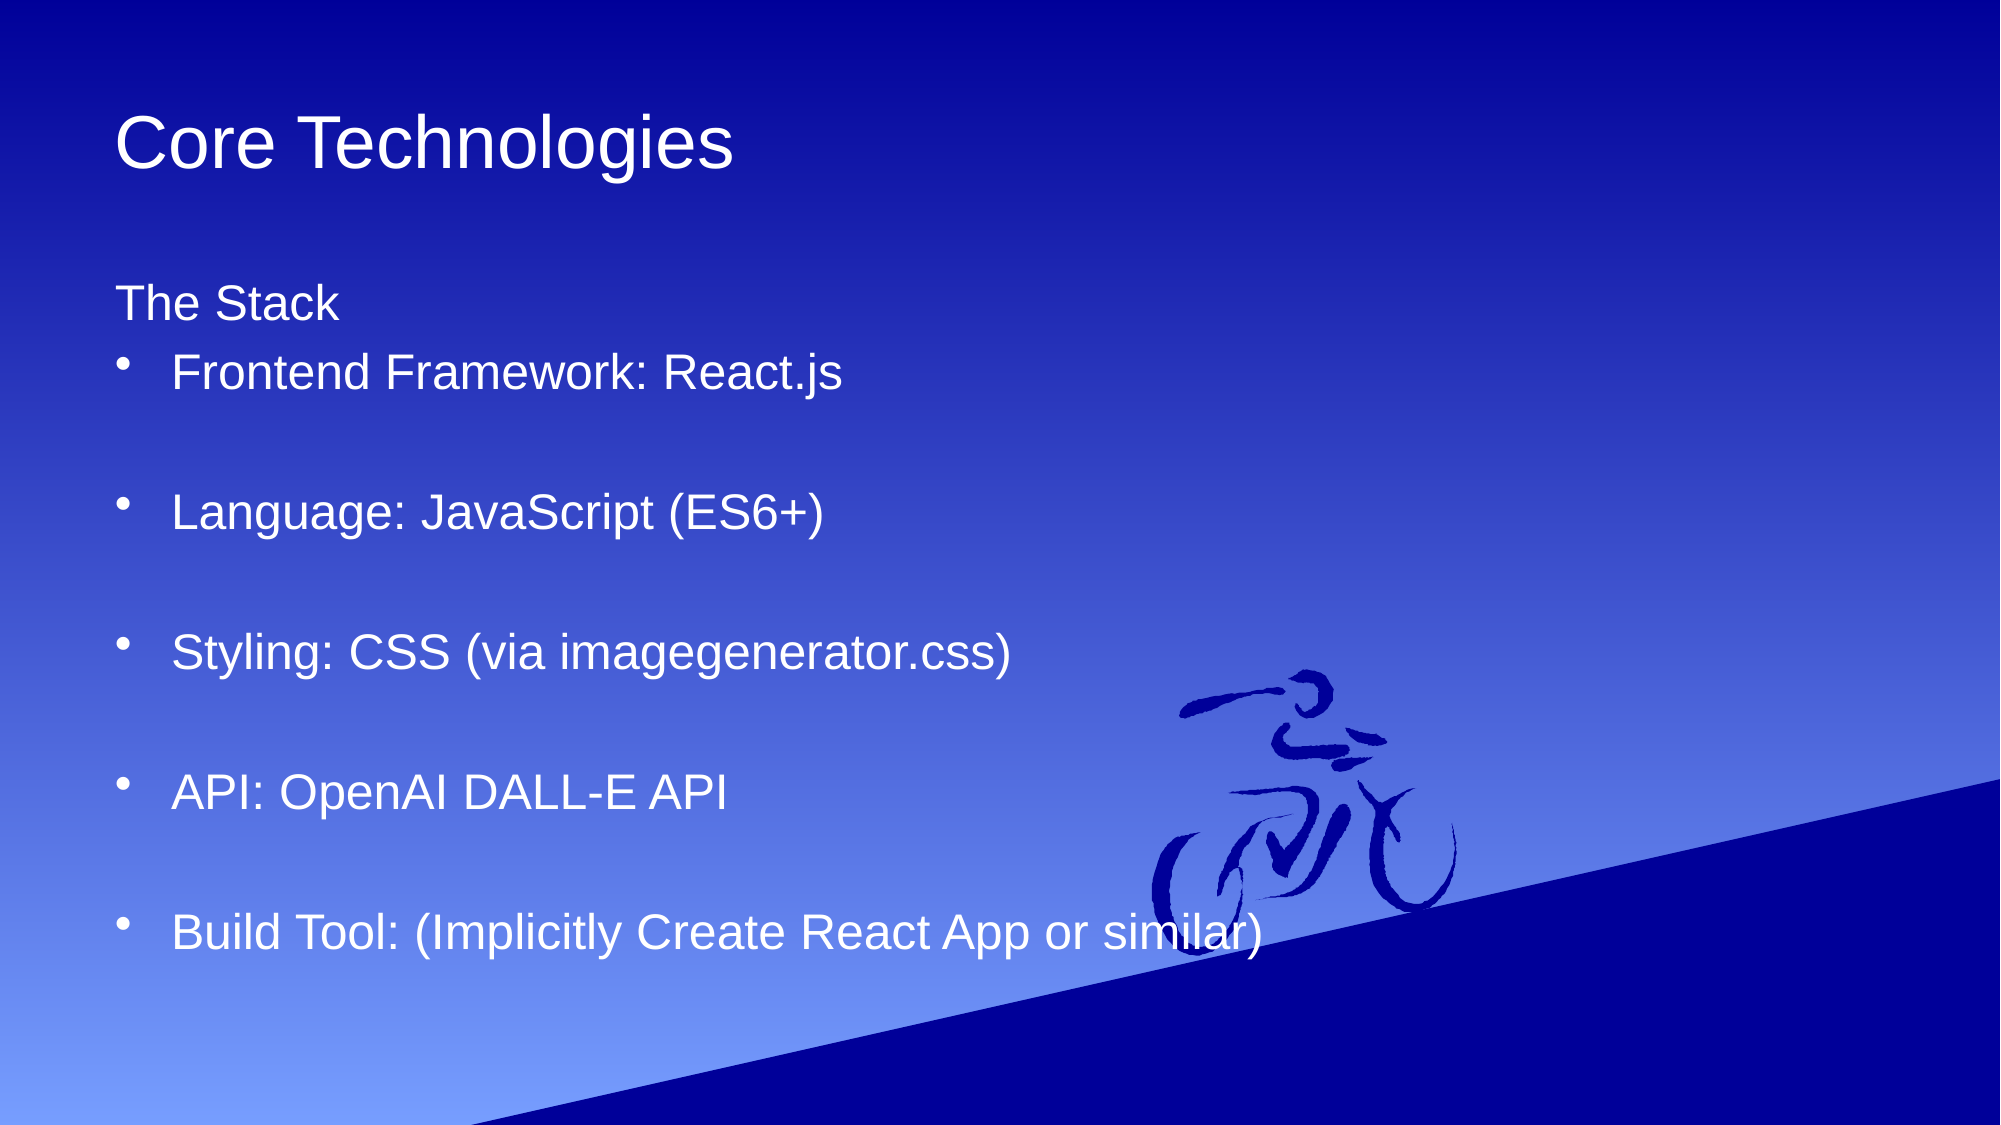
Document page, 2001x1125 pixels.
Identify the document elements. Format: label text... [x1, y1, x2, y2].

title Core Technologies [99, 44, 1901, 233]
list The Stack Frontend Framework: React.js Language: JavaScript (ES6+) Styling: CSS (via imagegenerator.css) API: OpenAI DALL-E API Build Tool: (Implicitly Create React App or similar) [99, 262, 1901, 1006]
